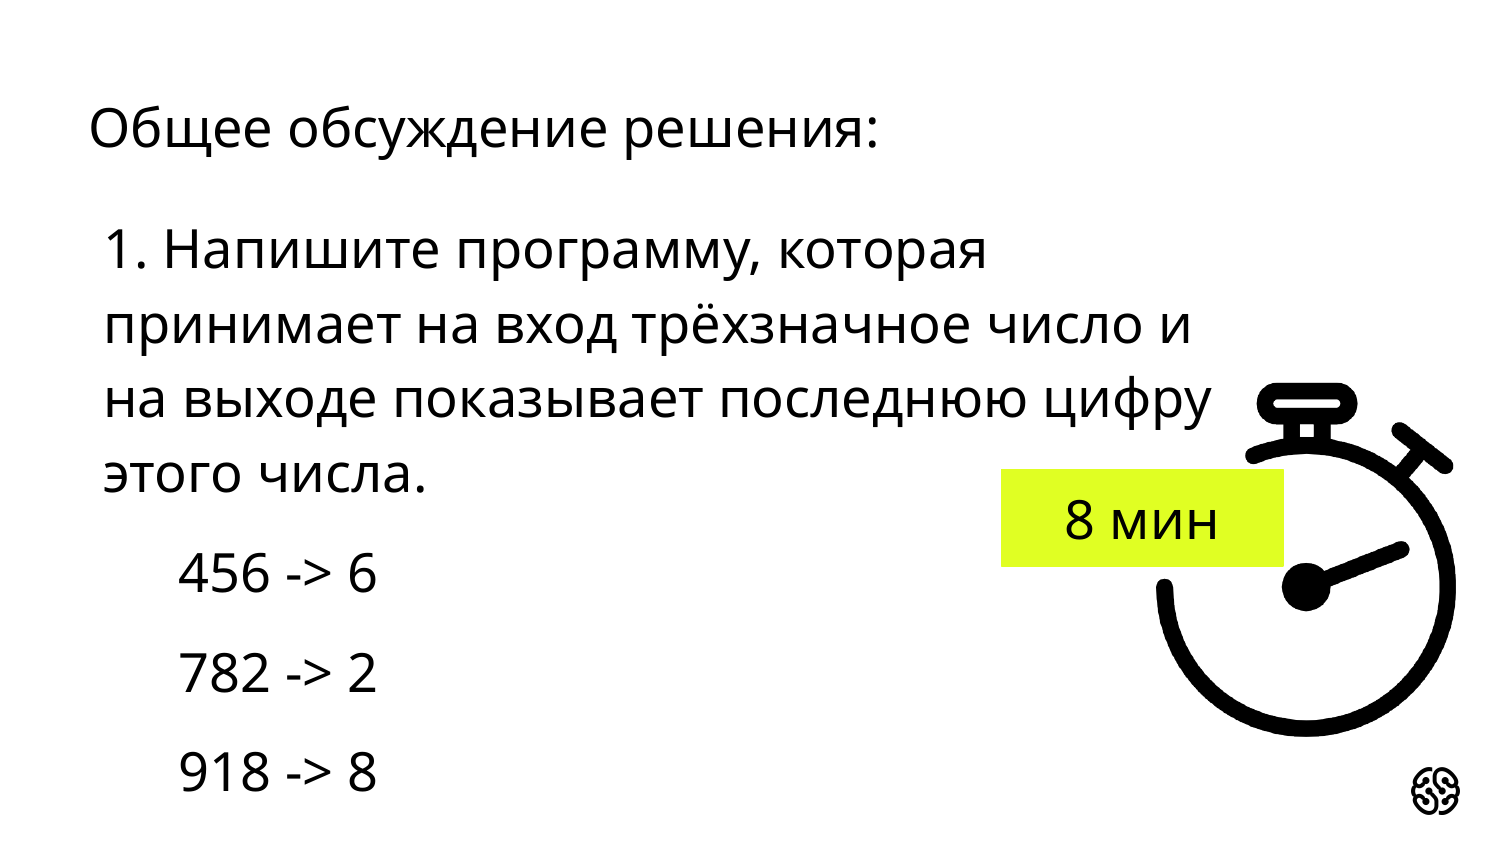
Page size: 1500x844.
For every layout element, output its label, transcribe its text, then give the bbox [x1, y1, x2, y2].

picture [1096, 380, 1456, 740]
text_box 1. Напишите программу, которая принимает на вход трёхзначное число и на выходе показывает последнюю цифру этого числа. 456 -> 6 782 -> 2 918 -> 8 [88, 189, 1275, 818]
title Общее обсуждение решения: [88, 93, 1037, 189]
picture [1411, 767, 1460, 815]
text_box 8 мин [1001, 469, 1091, 567]
